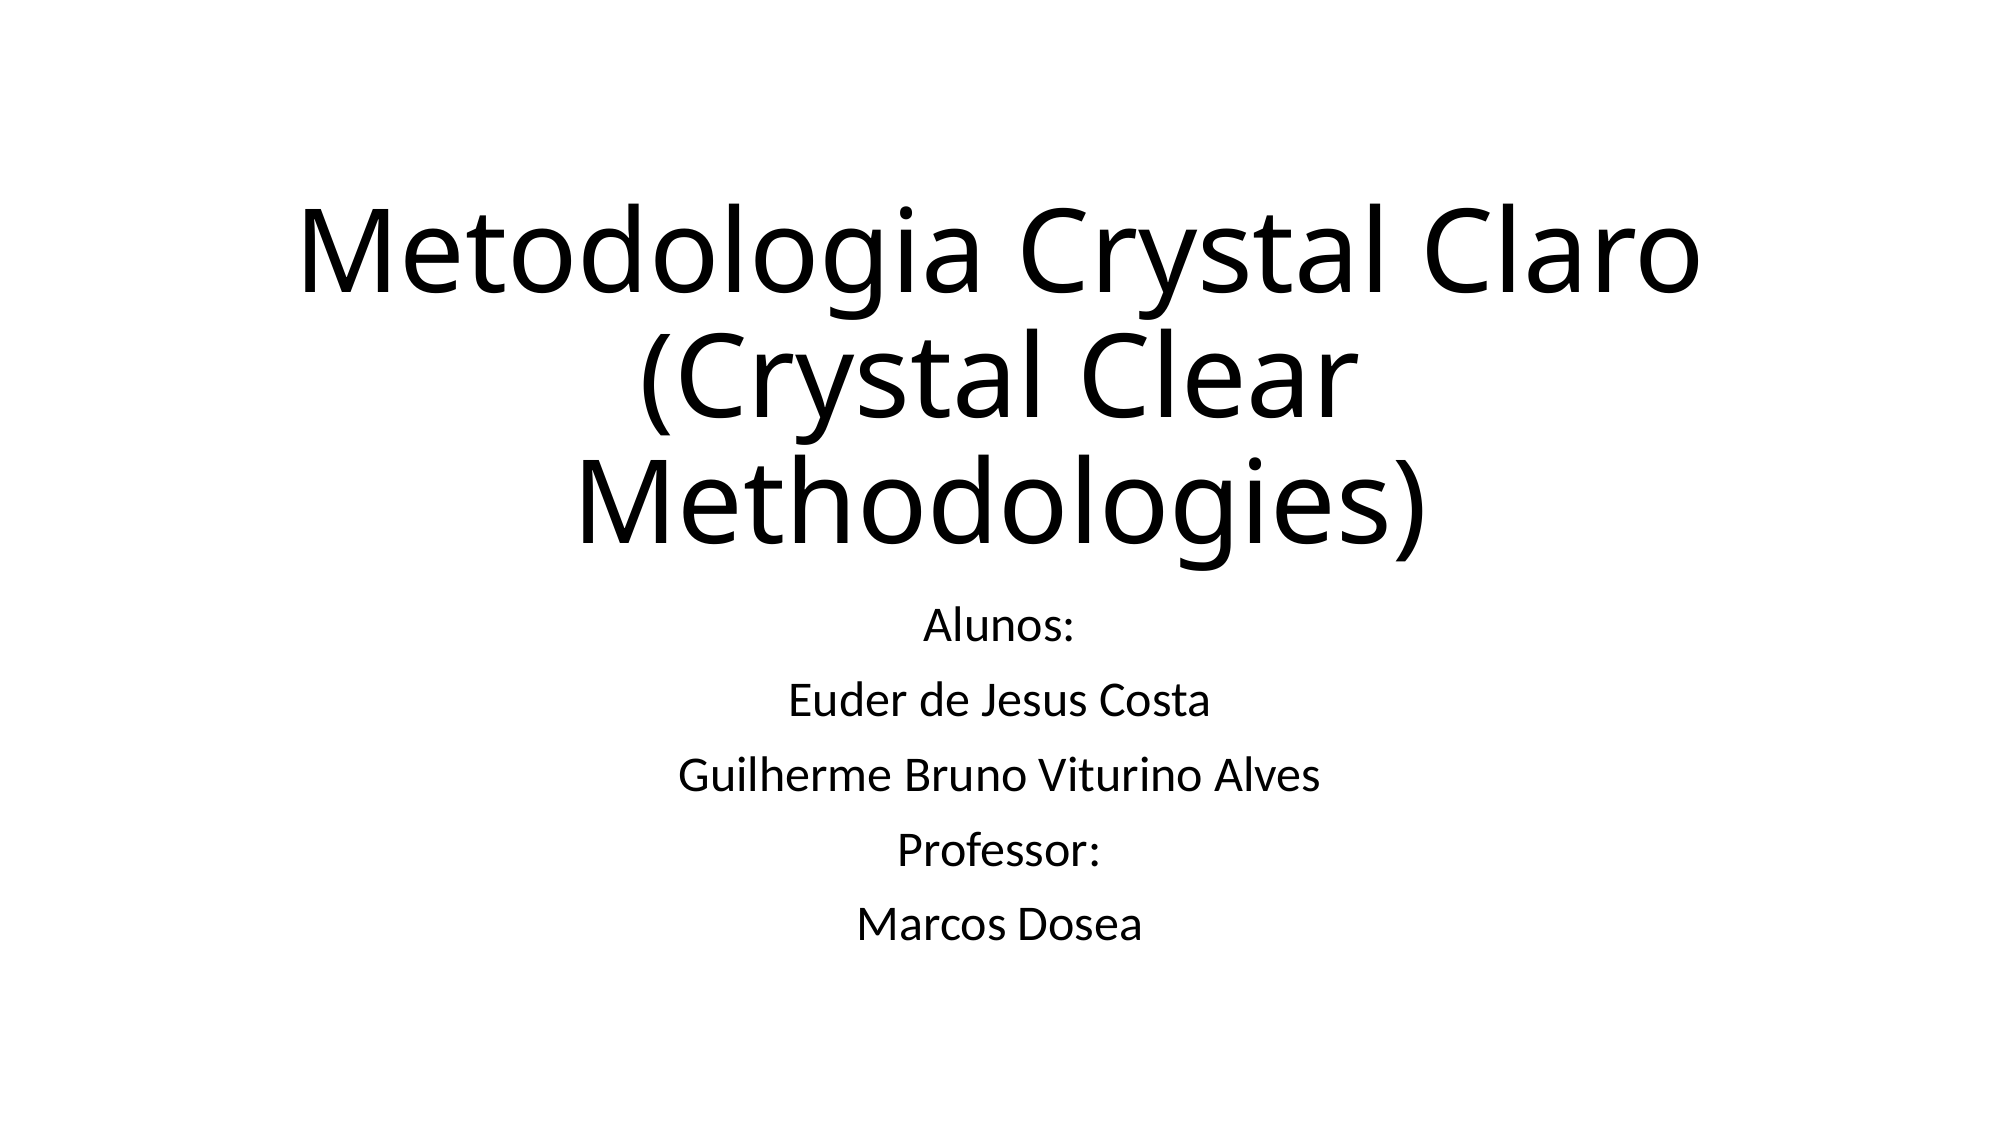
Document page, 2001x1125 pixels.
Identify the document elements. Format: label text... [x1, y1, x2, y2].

subtitle Alunos: Euder de Jesus Costa Guilherme Bruno Viturino Alves Professor: Marcos Dosea [249, 590, 1750, 960]
title Metodologia Crystal Claro (Crystal Clear Methodologies) [249, 184, 1750, 576]
